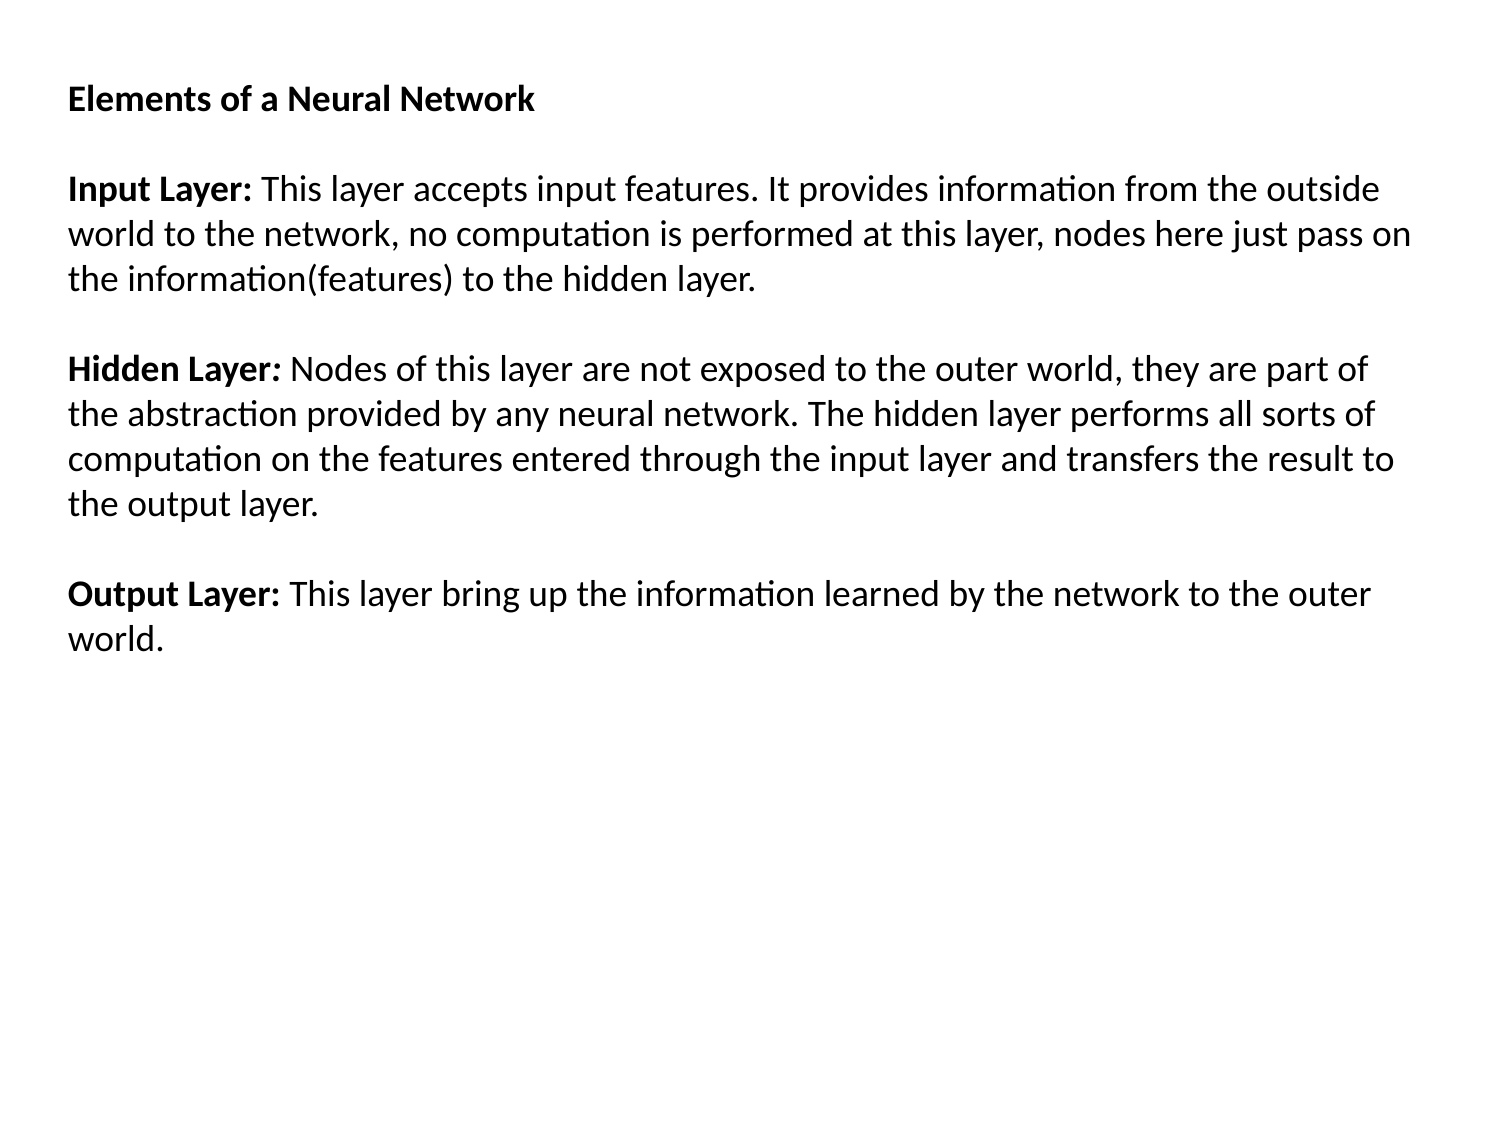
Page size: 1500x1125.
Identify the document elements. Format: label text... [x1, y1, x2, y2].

text_box Elements of a Neural Network Input Layer: This layer accepts input features. It provides information from the outside world to the network, no computation is performed at this layer, nodes here just pass on the information(features) to the hidden layer. Hidden Layer: Nodes of this layer are not exposed to the outer world, they are part of the abstraction provided by any neural network. The hidden layer performs all sorts of computation on the features entered through the input layer and transfers the result to the output layer. Output Layer: This layer bring up the information learned by the network to the outer world. [53, 66, 1436, 667]
